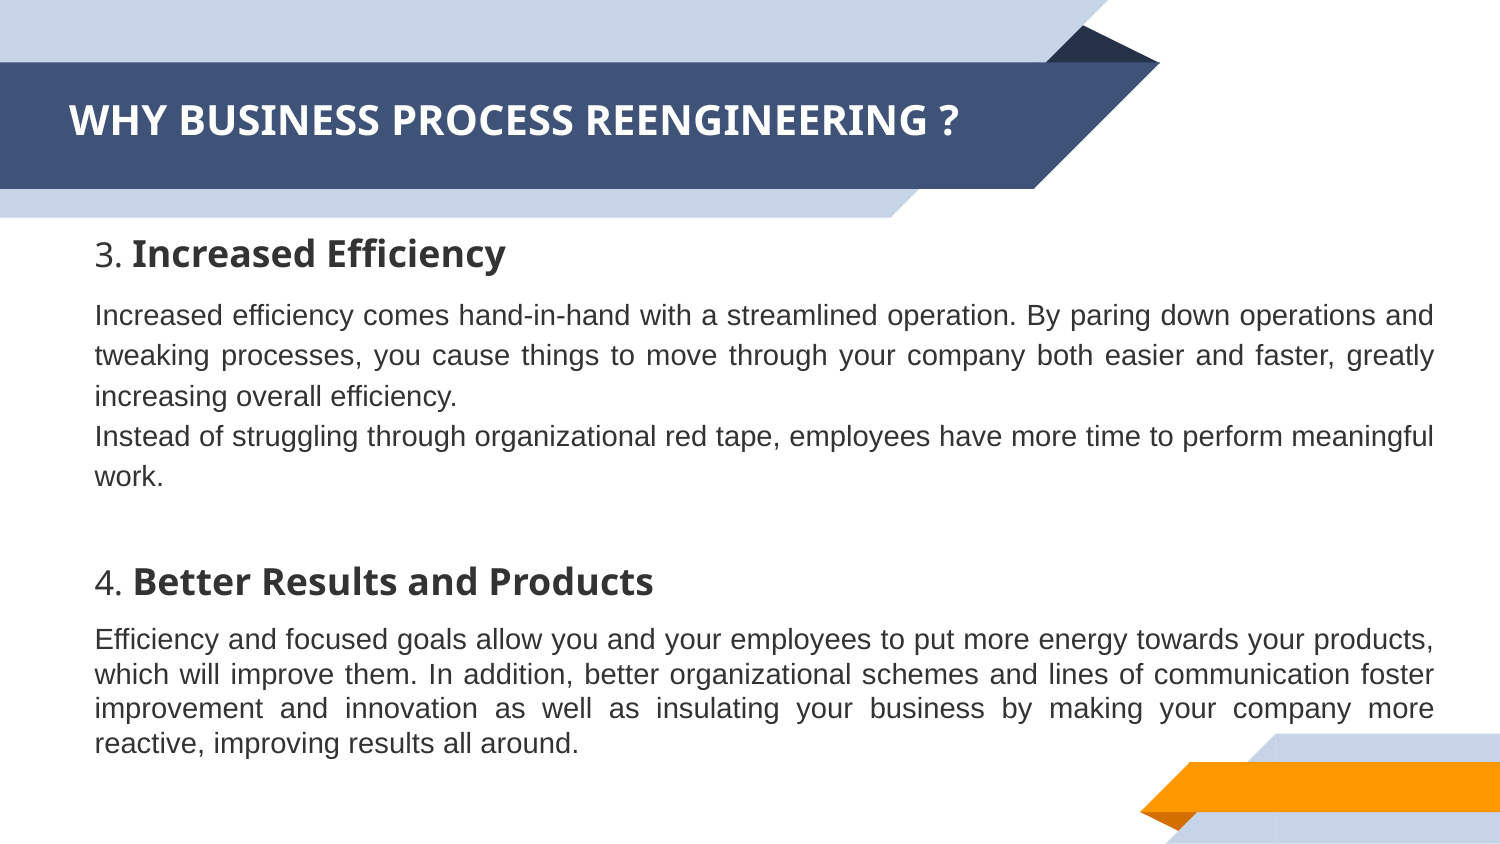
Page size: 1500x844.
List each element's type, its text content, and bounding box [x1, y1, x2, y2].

title WHY BUSINESS PROCESS REENGINEERING ? [54, 80, 1029, 207]
list 3. Increased Efficiency Increased efficiency comes hand-in-hand with a streamlined operation. By paring down operations and tweaking processes, you cause things to move through your company both easier and faster, greatly increasing overall efficiency. Instead of struggling through organizational red tape, employees have more time to perform meaningful work. 4. Better Results and Products Efficiency and focused goals allow you and your employees to put more energy towards your products, which will improve them. In addition, better organizational schemes and lines of communication foster improvement and innovation as well as insulating your business by making your company more reactive, improving results all around. [79, 217, 1452, 785]
